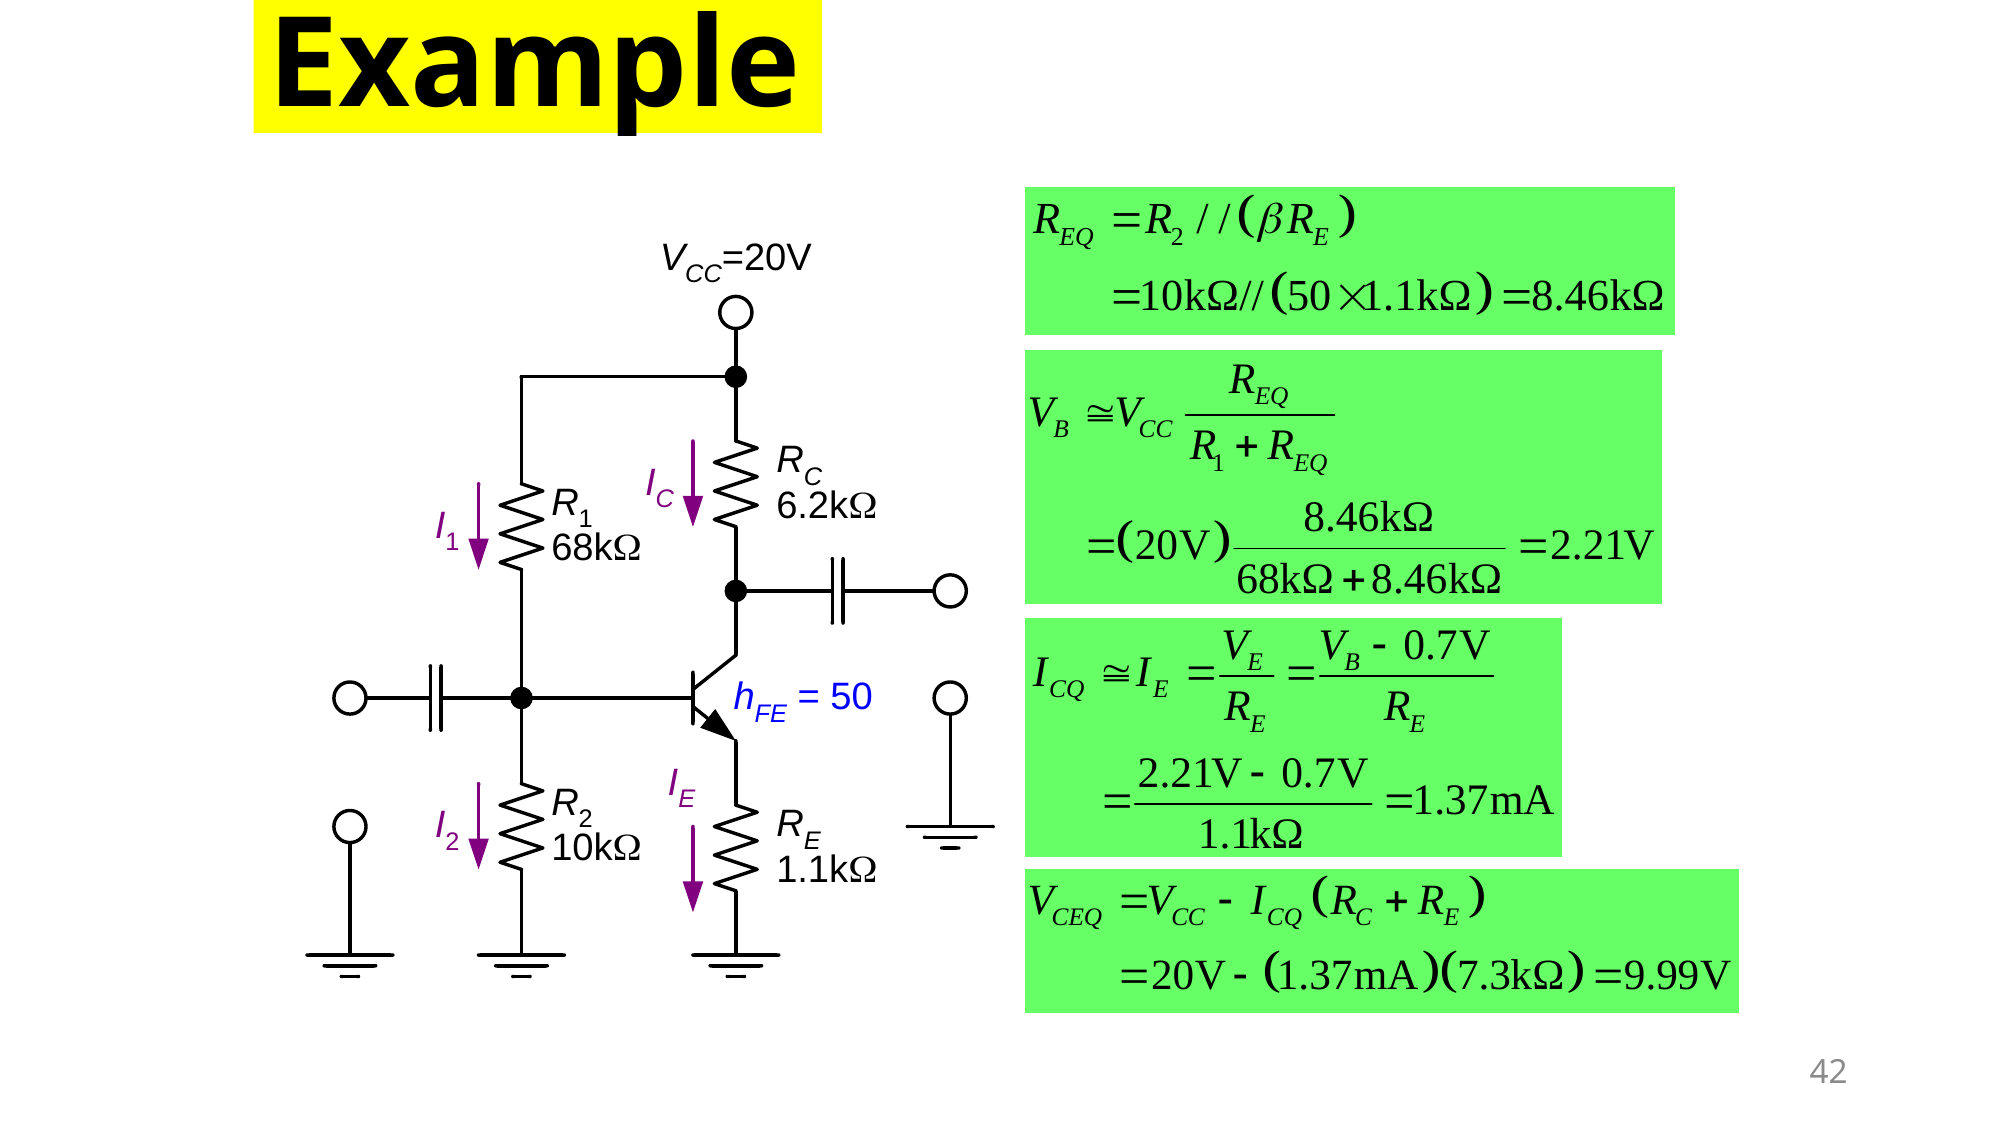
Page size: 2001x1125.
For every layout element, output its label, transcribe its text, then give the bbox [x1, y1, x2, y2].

title Example [253, 0, 822, 133]
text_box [1024, 617, 1563, 858]
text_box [1024, 187, 1676, 336]
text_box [299, 224, 1001, 984]
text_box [1024, 869, 1740, 1014]
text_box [1024, 349, 1663, 604]
slide_number 42 [1412, 1042, 1863, 1103]
